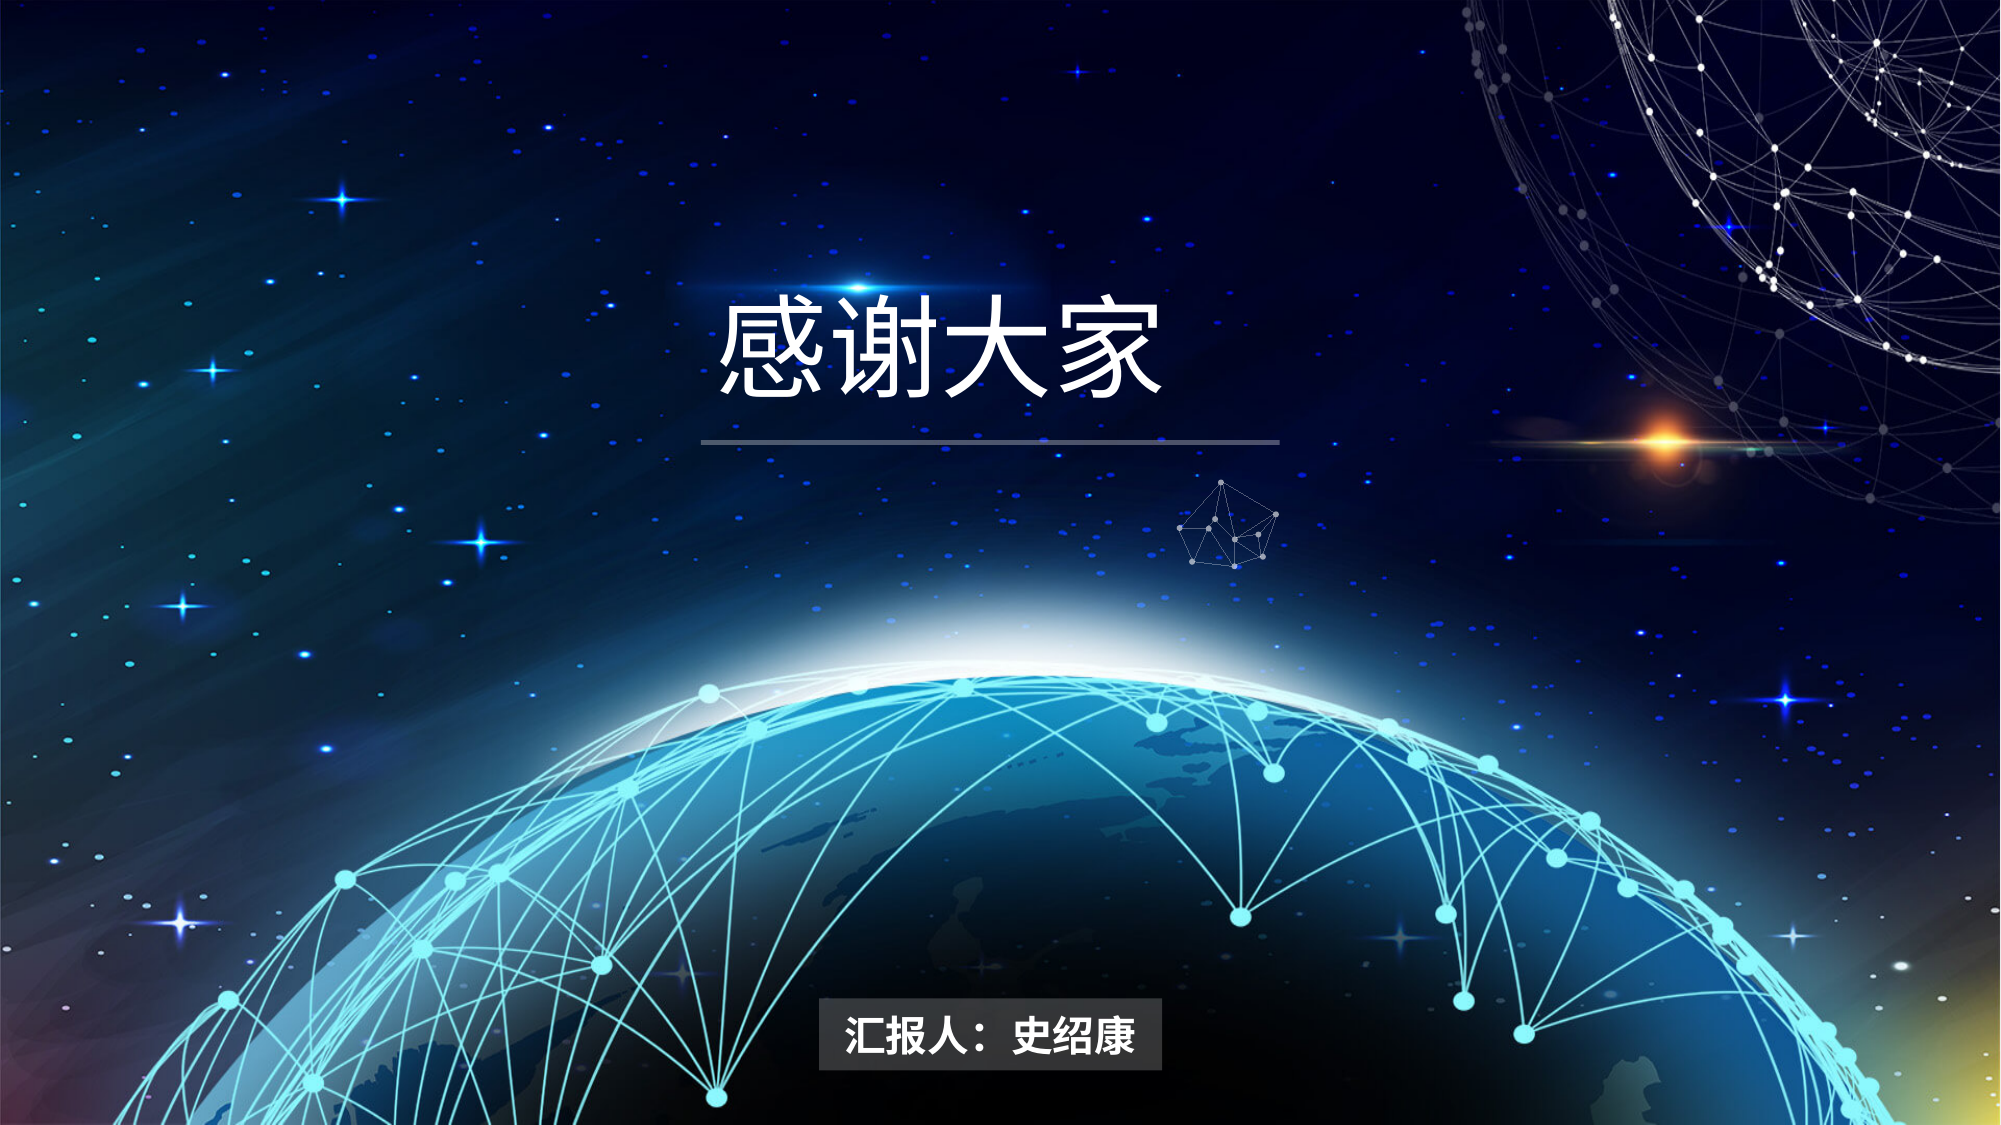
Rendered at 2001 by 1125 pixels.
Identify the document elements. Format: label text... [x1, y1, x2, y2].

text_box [819, 998, 1163, 1071]
picture [0, 0, 2001, 1125]
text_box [1179, 480, 1276, 564]
text_box 感谢大家 [700, 269, 1295, 420]
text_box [1176, 479, 1279, 570]
